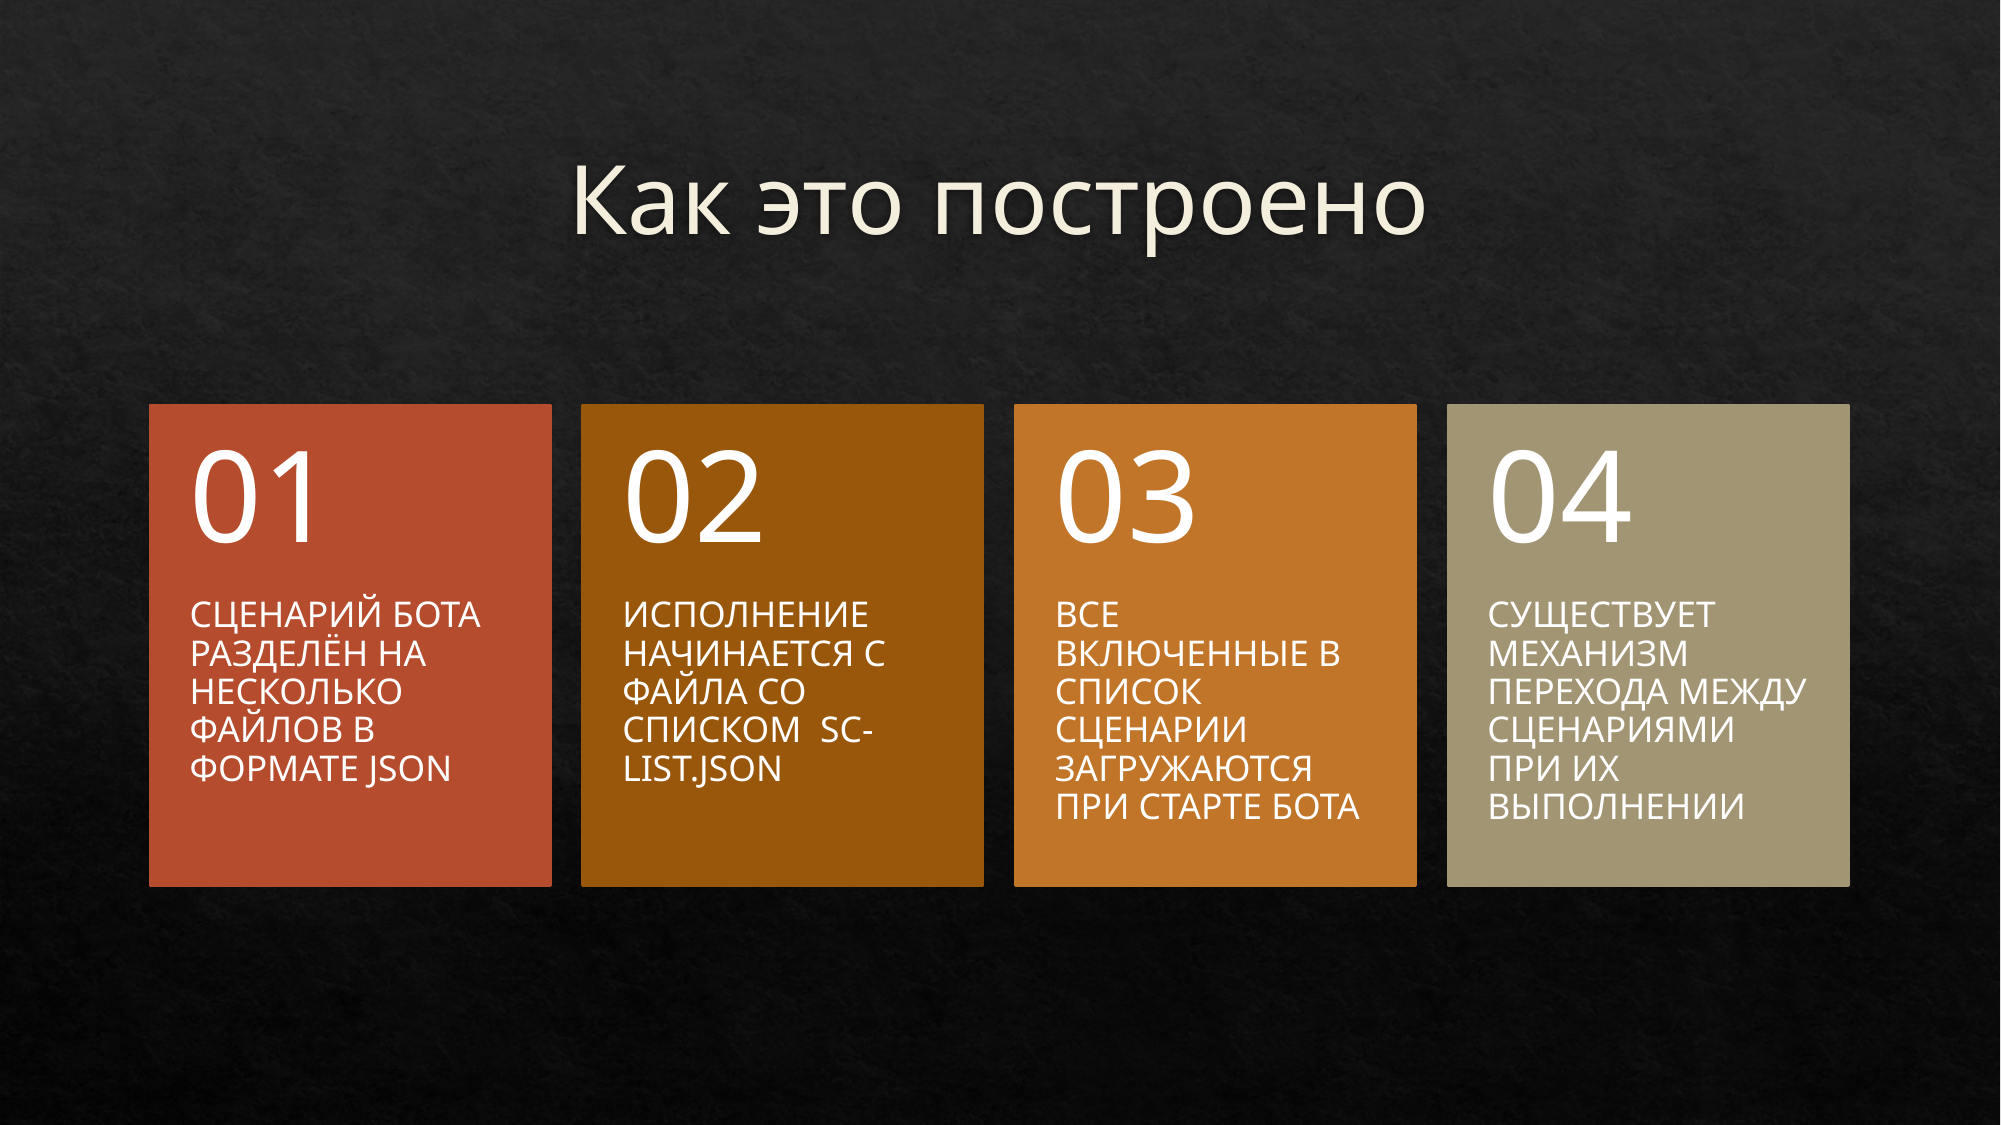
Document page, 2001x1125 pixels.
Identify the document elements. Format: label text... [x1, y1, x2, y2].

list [149, 340, 1849, 951]
title Как это построено [149, 99, 1849, 307]
